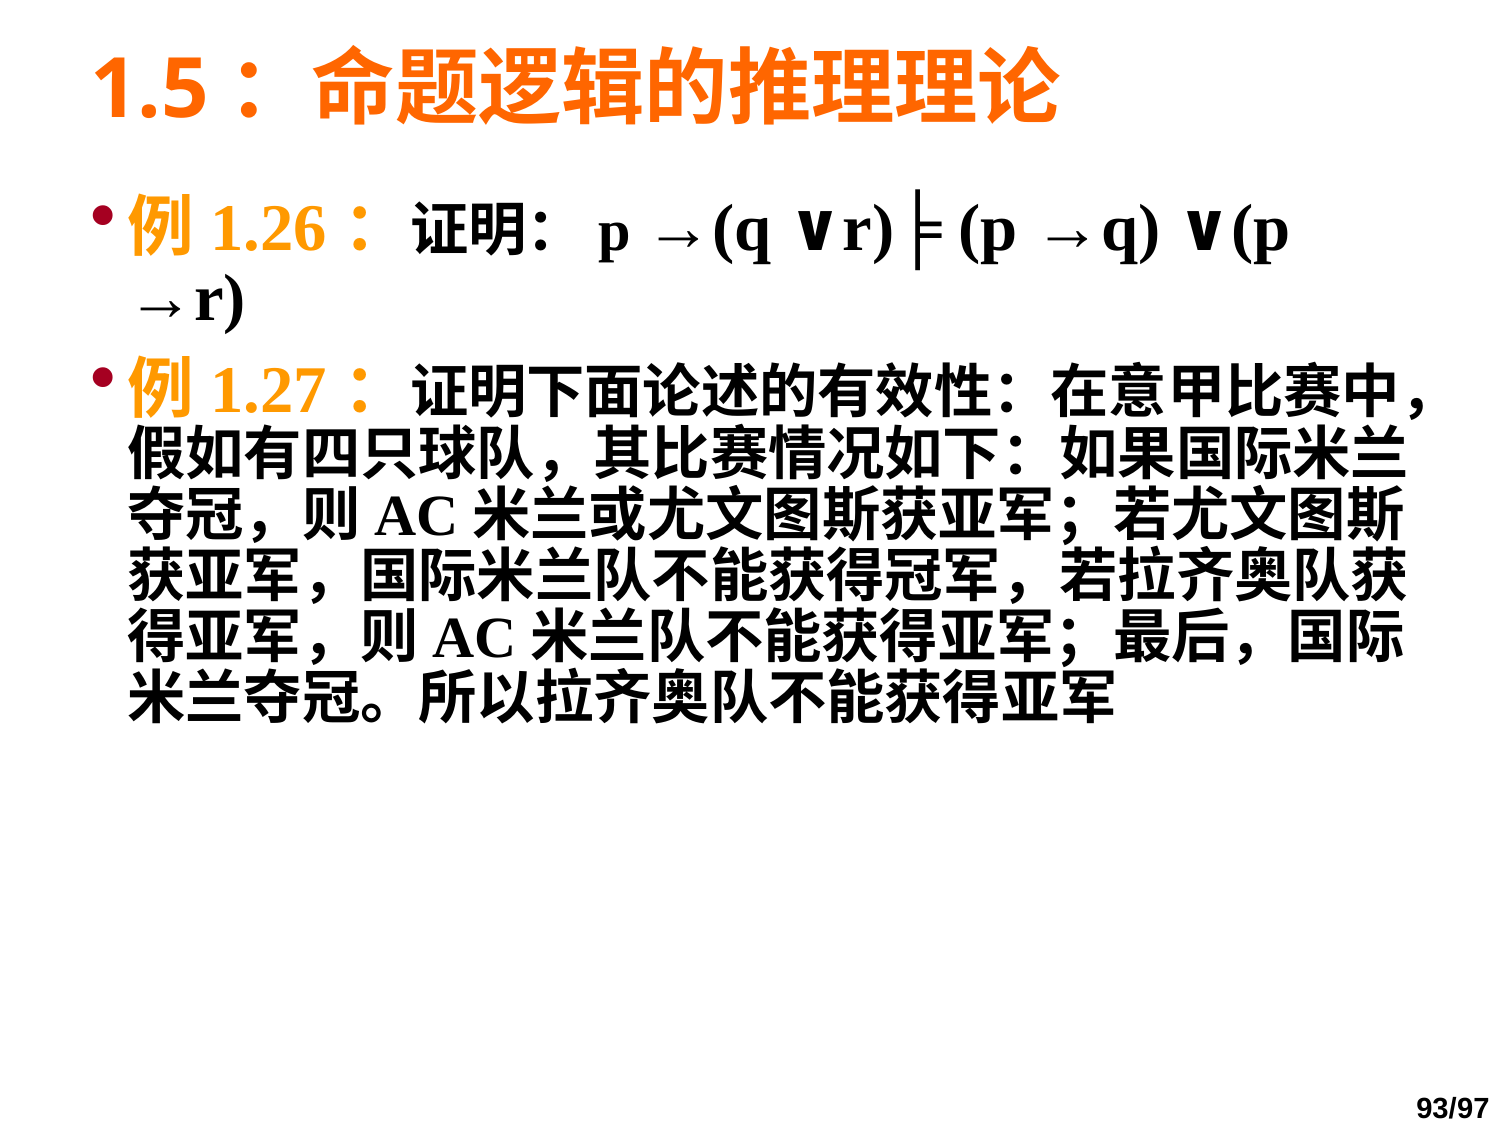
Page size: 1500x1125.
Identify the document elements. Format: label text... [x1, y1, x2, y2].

title 1.5：命题逻辑的推理理论 [74, 37, 1426, 143]
list 例1.26：证明：p →(q ∨r)╞ (p →q) ∨(p →r) 例1.27：证明下面论述的有效性：在意甲比赛中，假如有四只球队，其比赛情况如下：如果国际米兰夺冠，则AC米兰或尤文图斯获亚军；若尤文图斯获亚军，国际米兰队不能获得冠军，若拉齐奥队获得亚军，则AC米兰队不能获得亚军；最后，国际米兰夺冠。所以拉齐奥队不能获得亚军 [75, 187, 1425, 1088]
